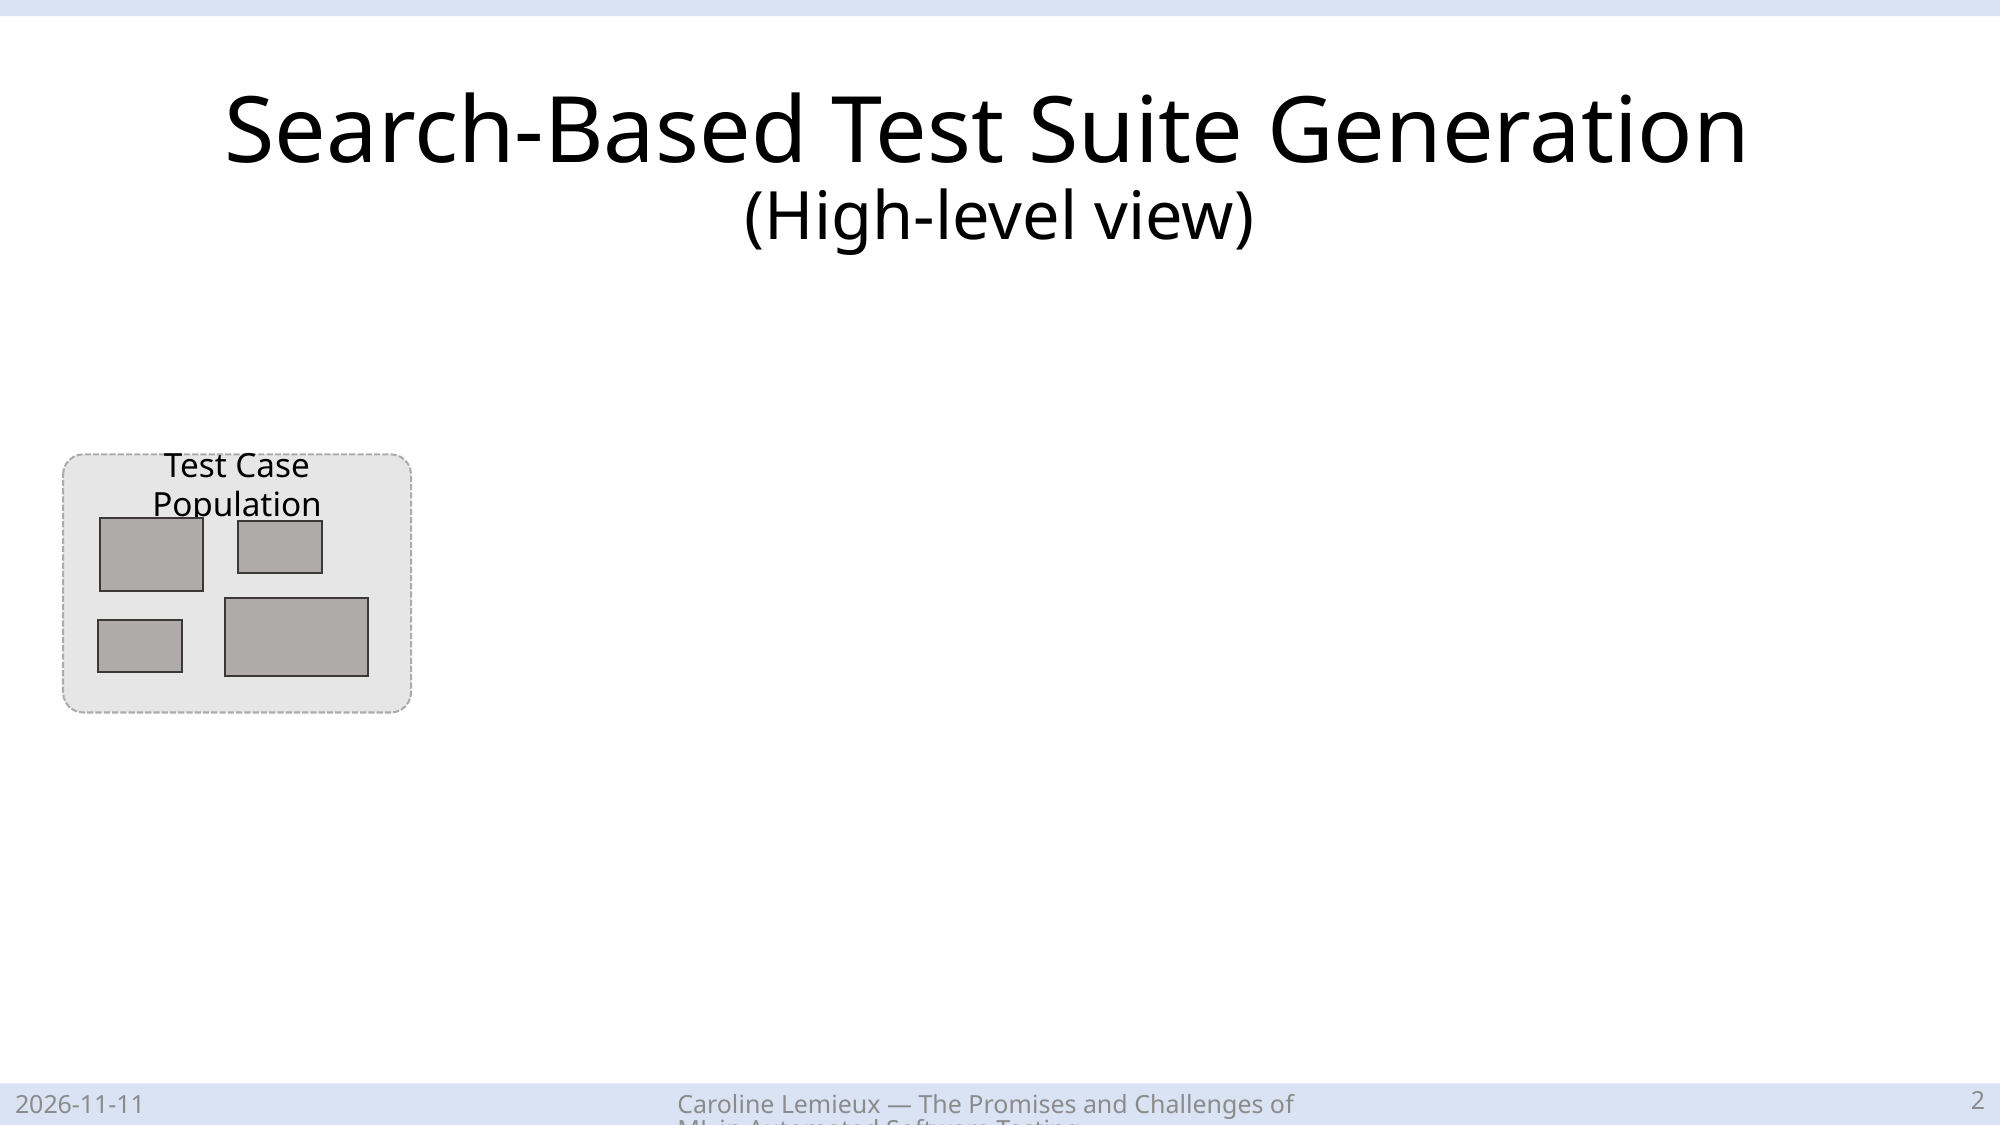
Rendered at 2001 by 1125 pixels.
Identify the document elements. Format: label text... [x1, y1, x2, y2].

text_box Test Case Population [61, 453, 413, 714]
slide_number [0, 1087, 450, 1124]
text_box [224, 597, 369, 677]
text_box [97, 619, 183, 673]
title Search-Based Test Suite Generation (High-level view) [137, 59, 1863, 278]
text_box [99, 517, 204, 592]
footer Caroline Lemieux — The Promises and Challenges of ML in Automated Software Testing [662, 1087, 1338, 1124]
text_box [237, 520, 323, 574]
slide_number 1 [1550, 1083, 2000, 1121]
